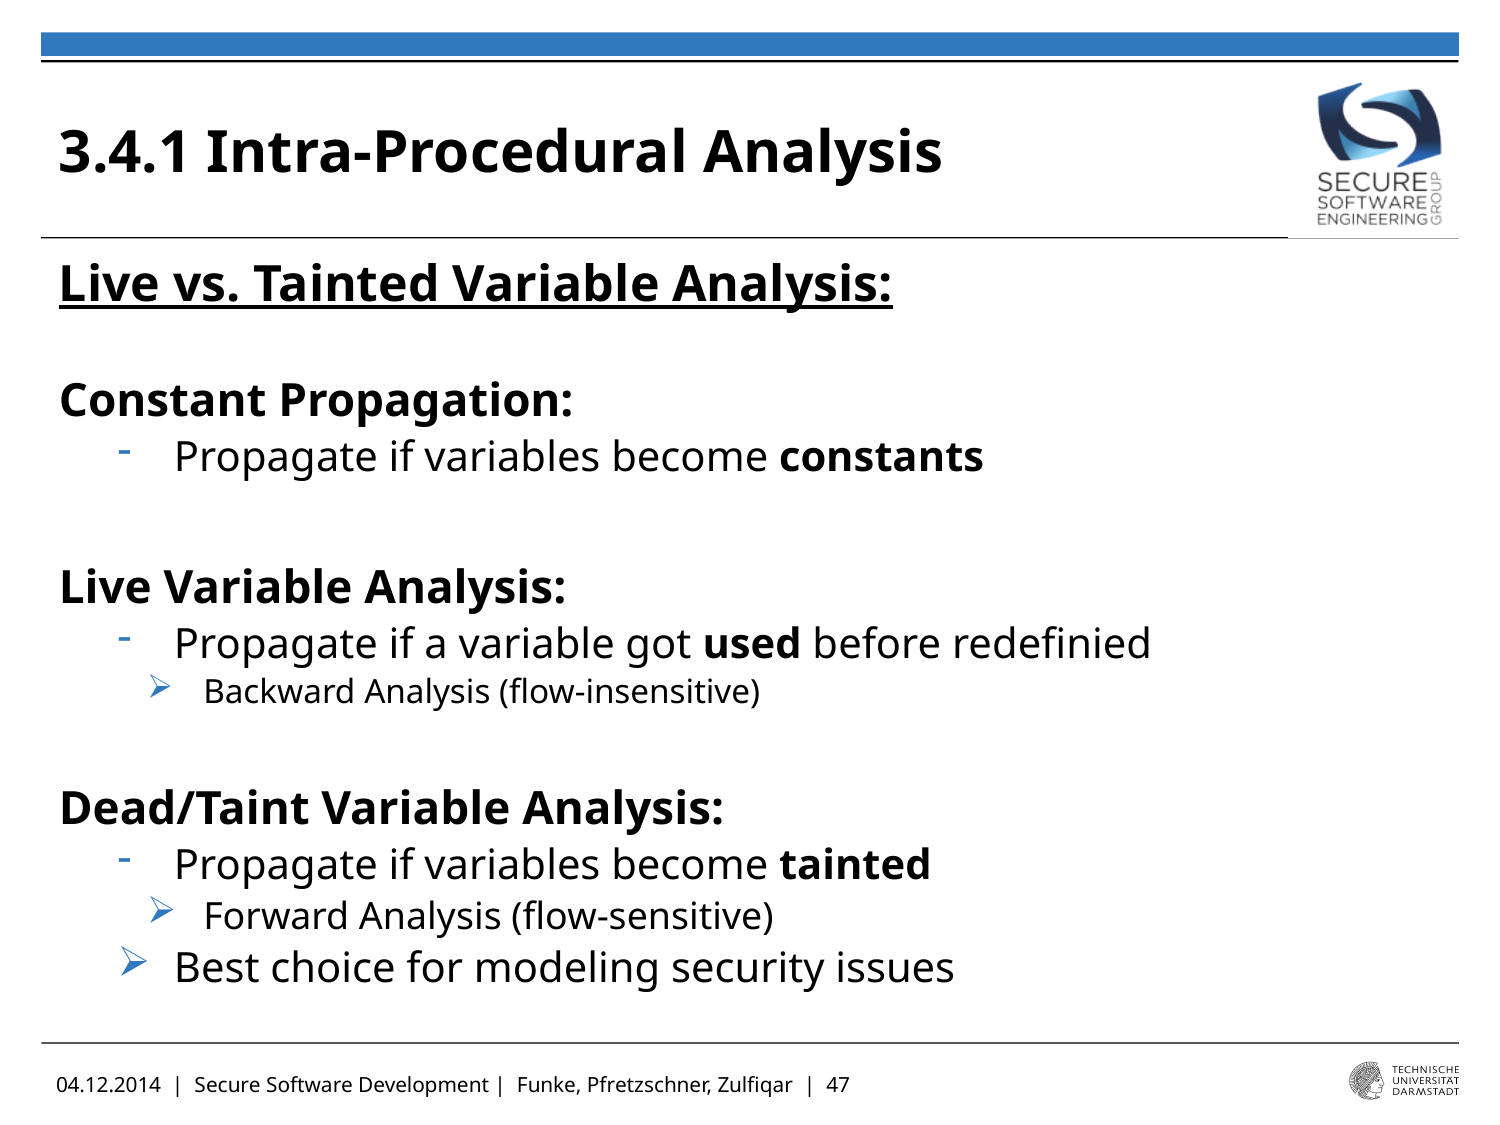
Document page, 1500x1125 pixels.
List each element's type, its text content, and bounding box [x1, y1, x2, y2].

title 3.4.1 Intra-Procedural Analysis [58, 79, 1318, 218]
list Live vs. Tainted Variable Analysis: Constant Propagation: Propagate if variables become constants Live Variable Analysis: Propagate if a variable got used before redefinied Backward Analysis (flow-insensitive) Dead/Taint Variable Analysis: Propagate if variables become tainted Forward Analysis (flow-sensitive) Best choice for modeling security issues [58, 243, 1483, 1014]
picture [1288, 73, 1459, 238]
picture [1337, 1055, 1459, 1106]
